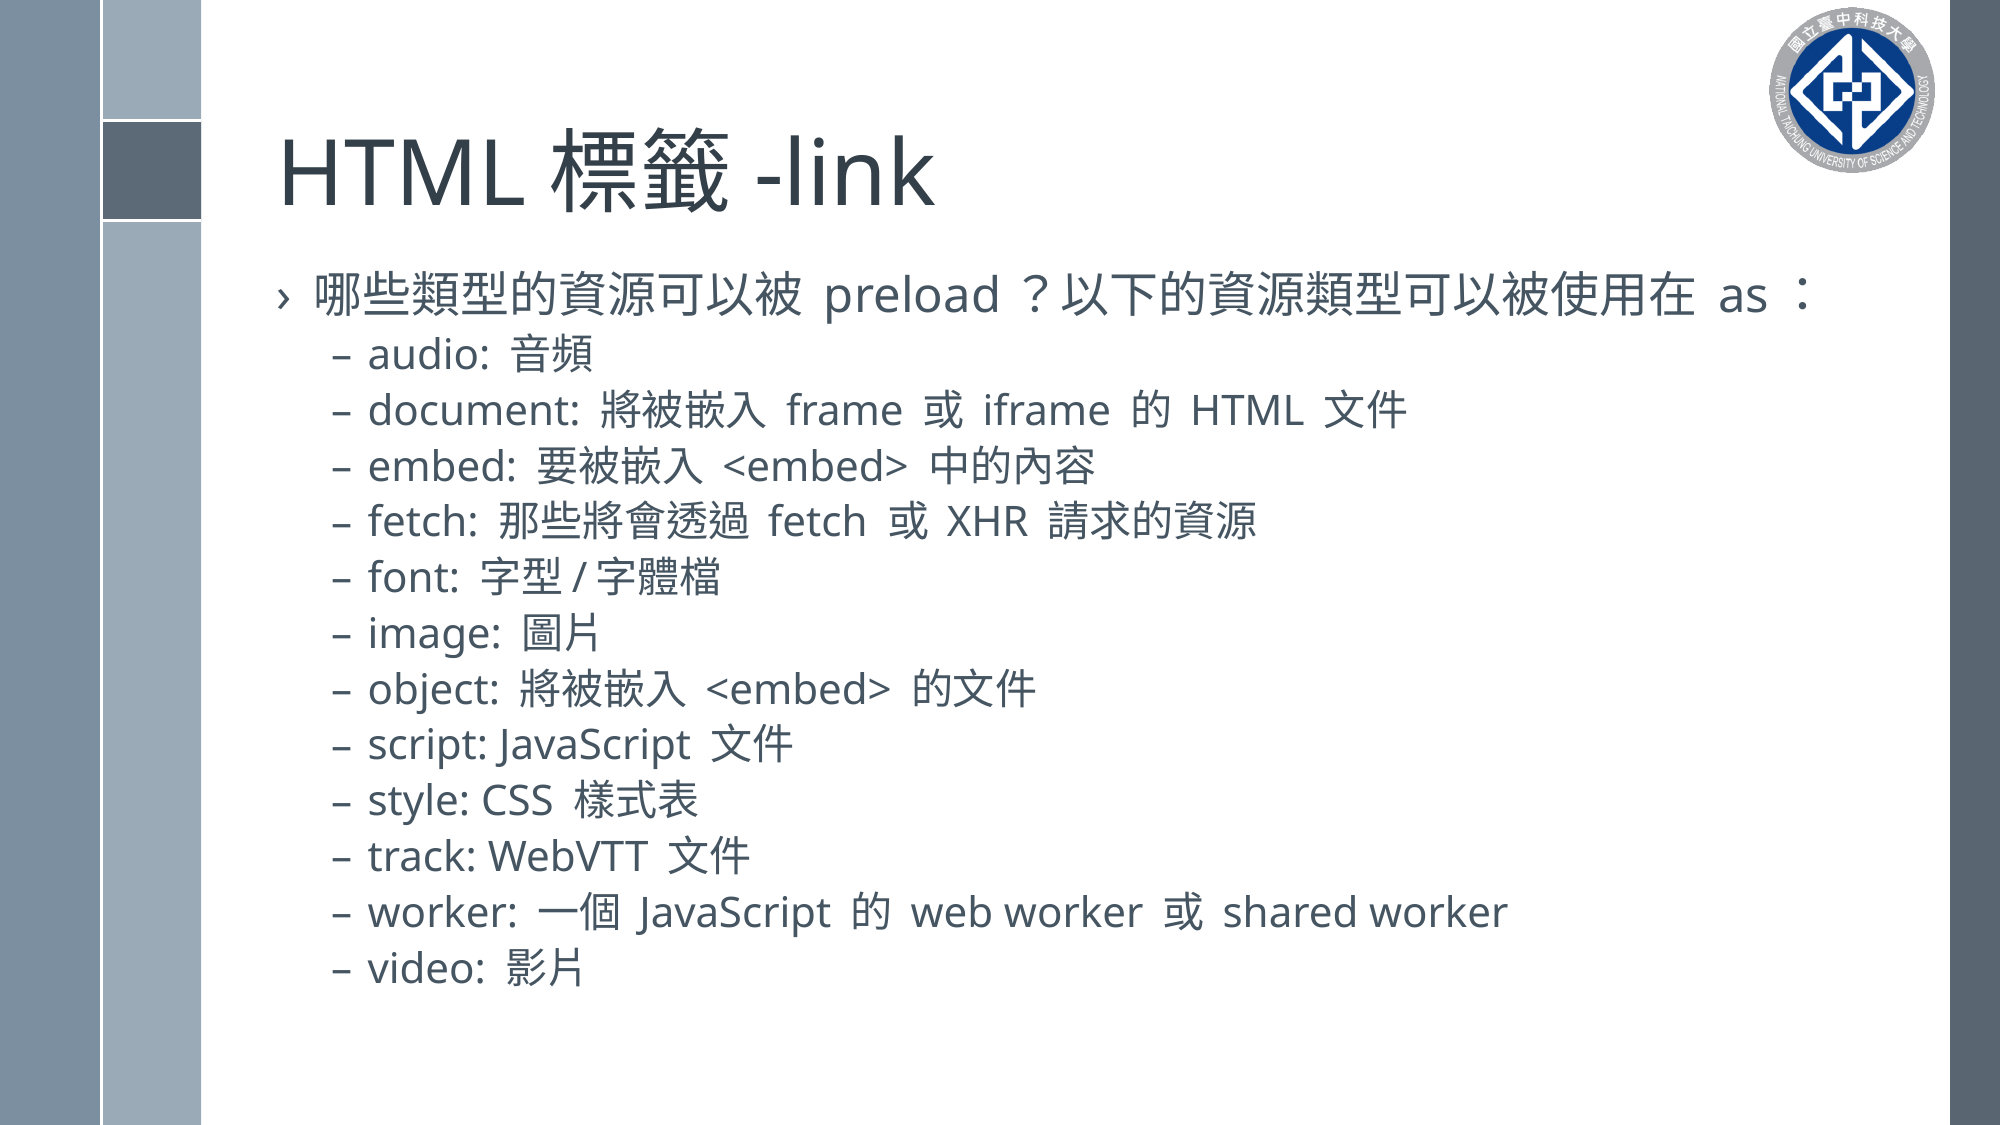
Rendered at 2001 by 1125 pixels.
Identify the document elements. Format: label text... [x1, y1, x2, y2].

list 哪些類型的資源可以被 preload？以下的資源類型可以被使用在 as： audio: 音頻 document: 將被嵌入 frame 或 iframe 的 HTML 文件 embed: 要被嵌入 <embed> 中的內容 fetch: 那些將會透過 fetch 或 XHR 請求的資源 font: 字型/字體檔 image: 圖片 object: 將被嵌入 <embed> 的文件 script: JavaScript 文件 style: CSS 樣式表 track: WebVTT 文件 worker: 一個 JavaScript 的 web worker 或 shared worker video: 影片 [261, 262, 1867, 1013]
picture [1769, 7, 1935, 173]
title HTML標籤-link [261, 29, 1867, 233]
